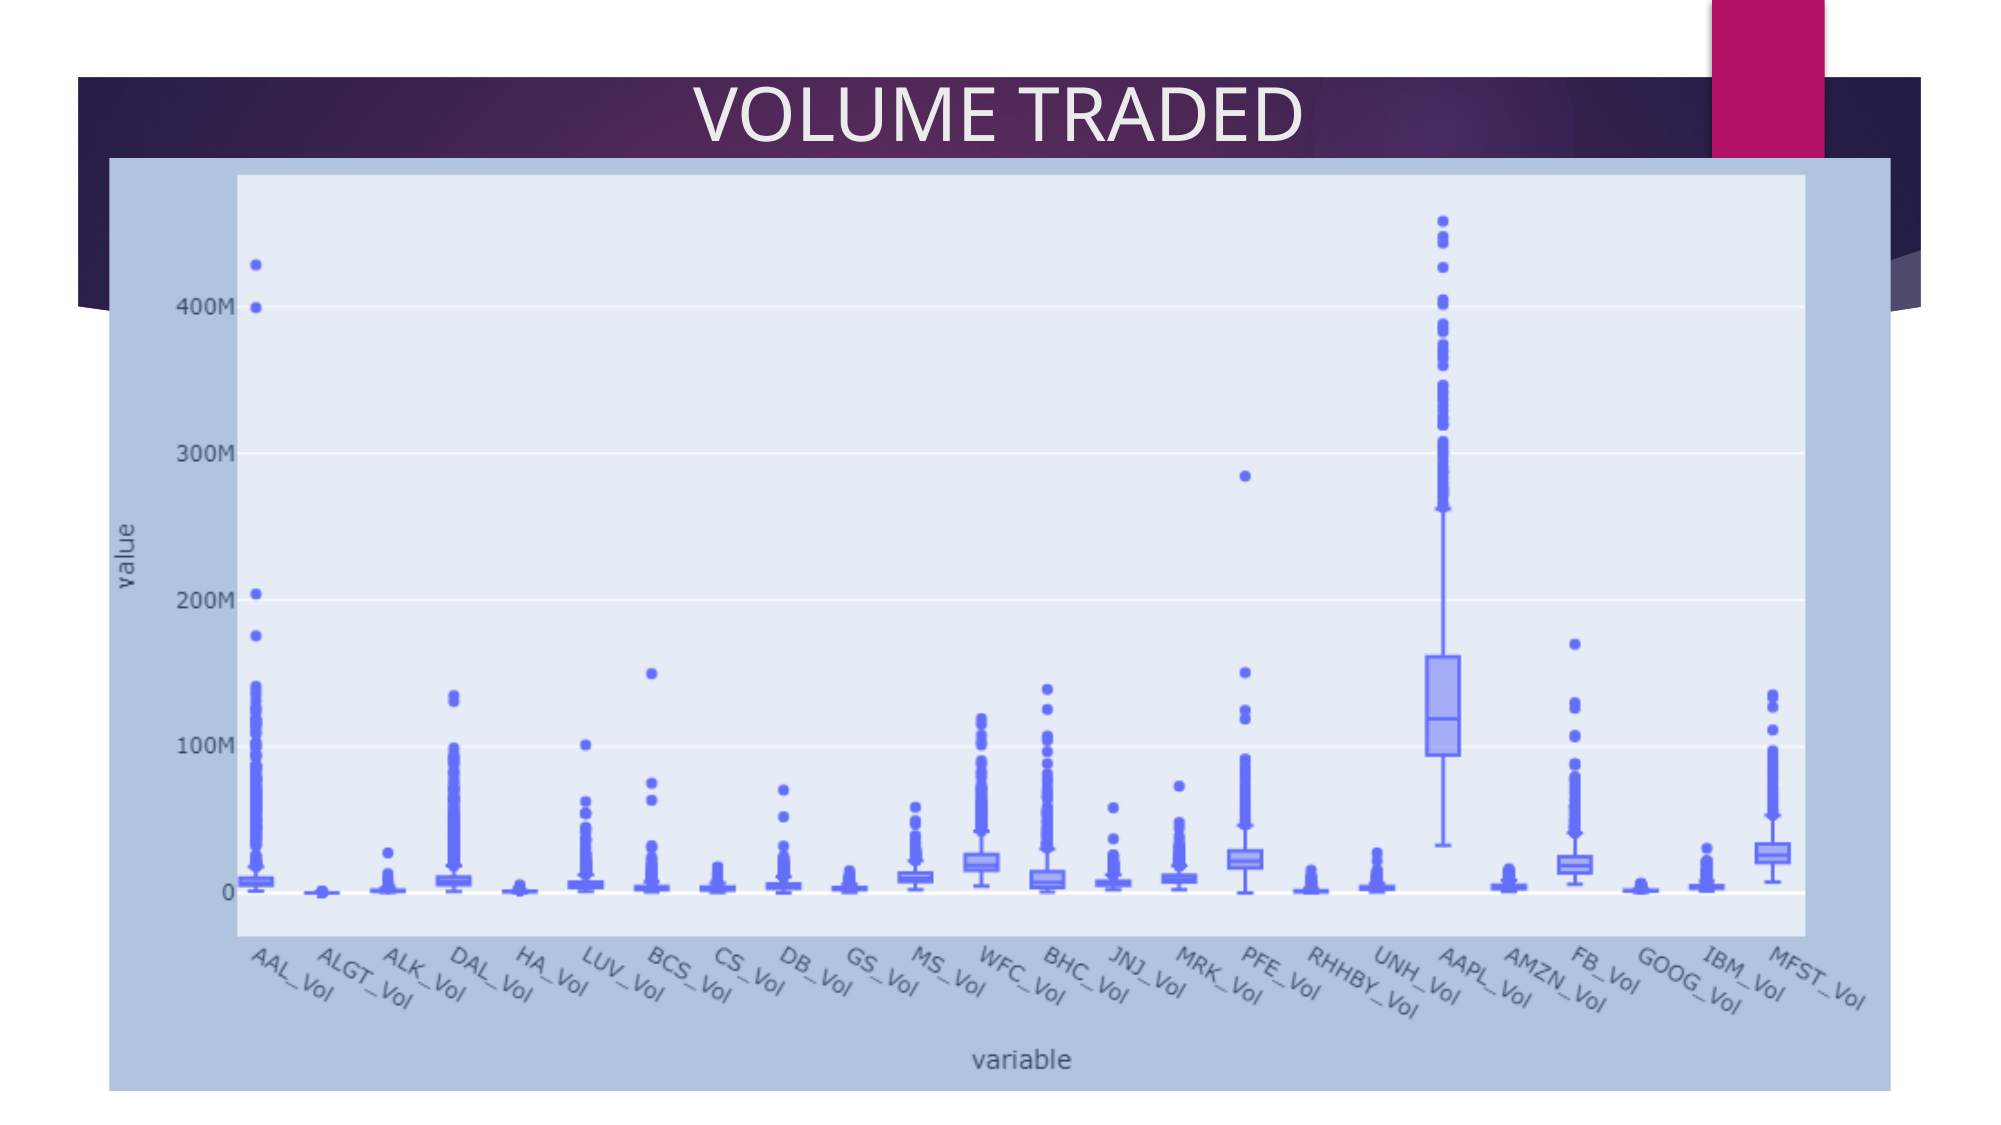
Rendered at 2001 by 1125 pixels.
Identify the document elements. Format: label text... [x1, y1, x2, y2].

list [108, 157, 1891, 1092]
title VOLUME TRADED [137, 34, 1863, 156]
